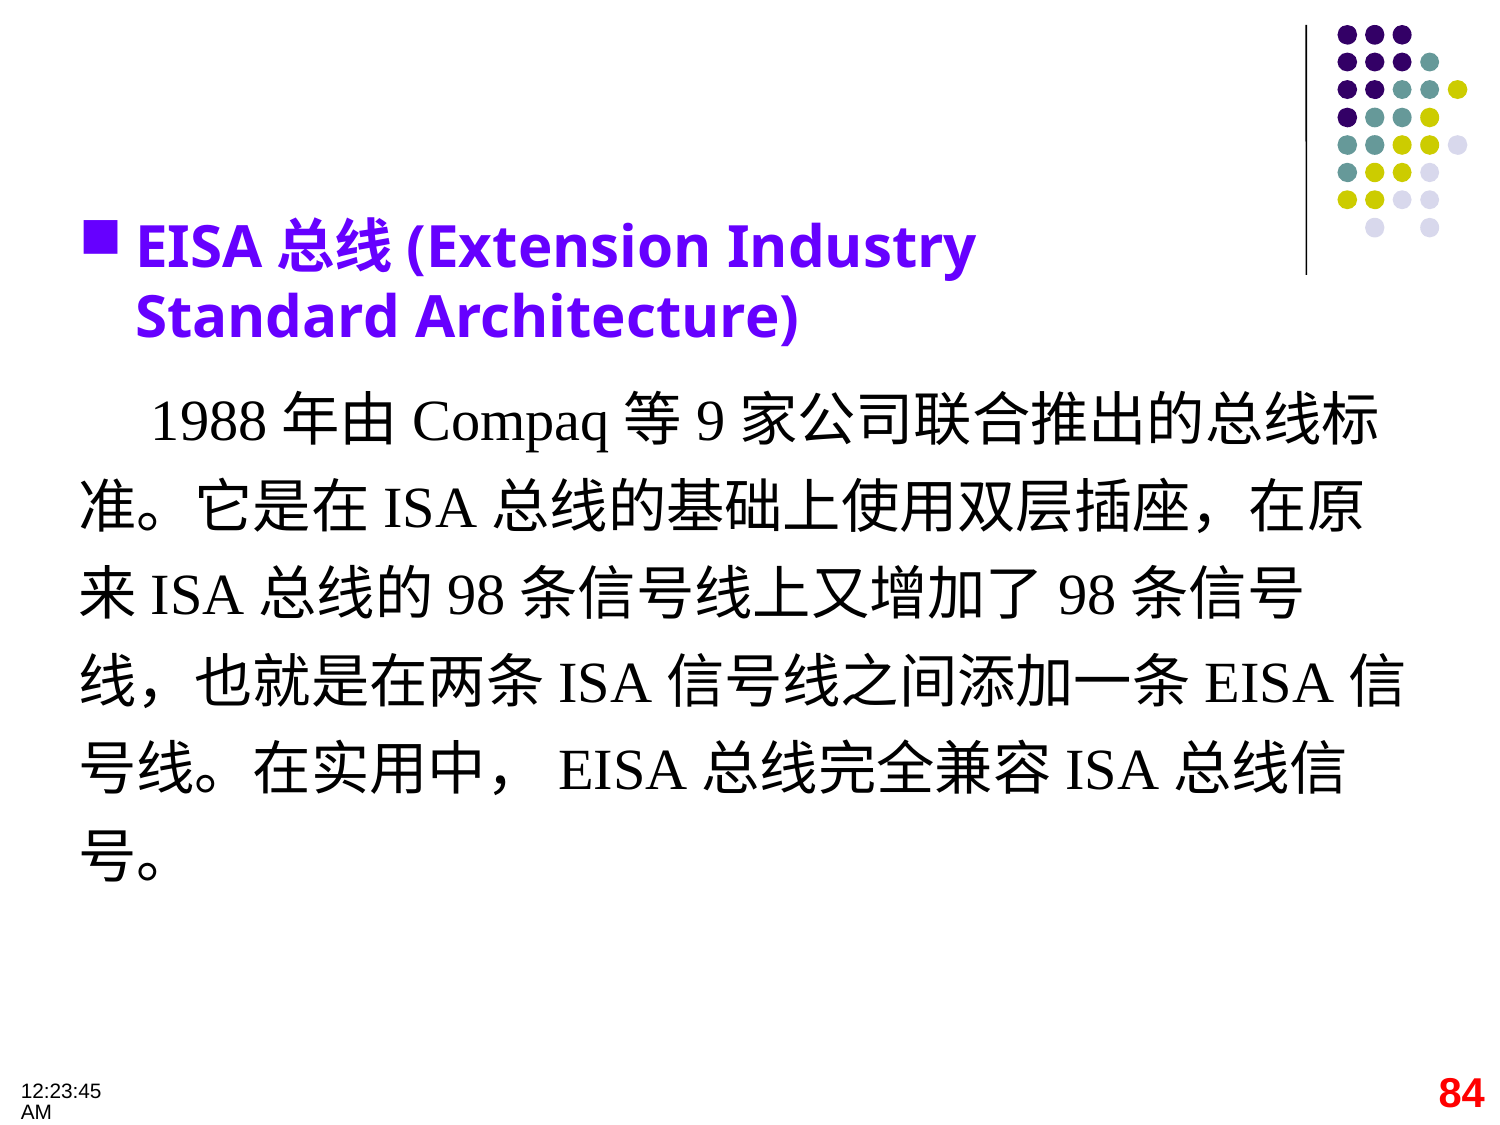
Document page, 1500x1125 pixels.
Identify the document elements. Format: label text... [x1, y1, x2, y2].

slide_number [5, 1070, 126, 1117]
text_box EISA总线(Extension Industry Standard Architecture) [63, 201, 1247, 356]
text_box [60, 286, 1416, 968]
slide_number 84 [1364, 1058, 1500, 1108]
text_box 1988年由Compaq等9家公司联合推出的总线标准。它是在ISA总线的基础上使用双层插座，在原来ISA总线的98条信号线上又增加了98条信号线，也就是在两条ISA信号线之间添加一条EISA信号线。在实用中，EISA总线完全兼容ISA总线信号。 [63, 356, 1424, 897]
